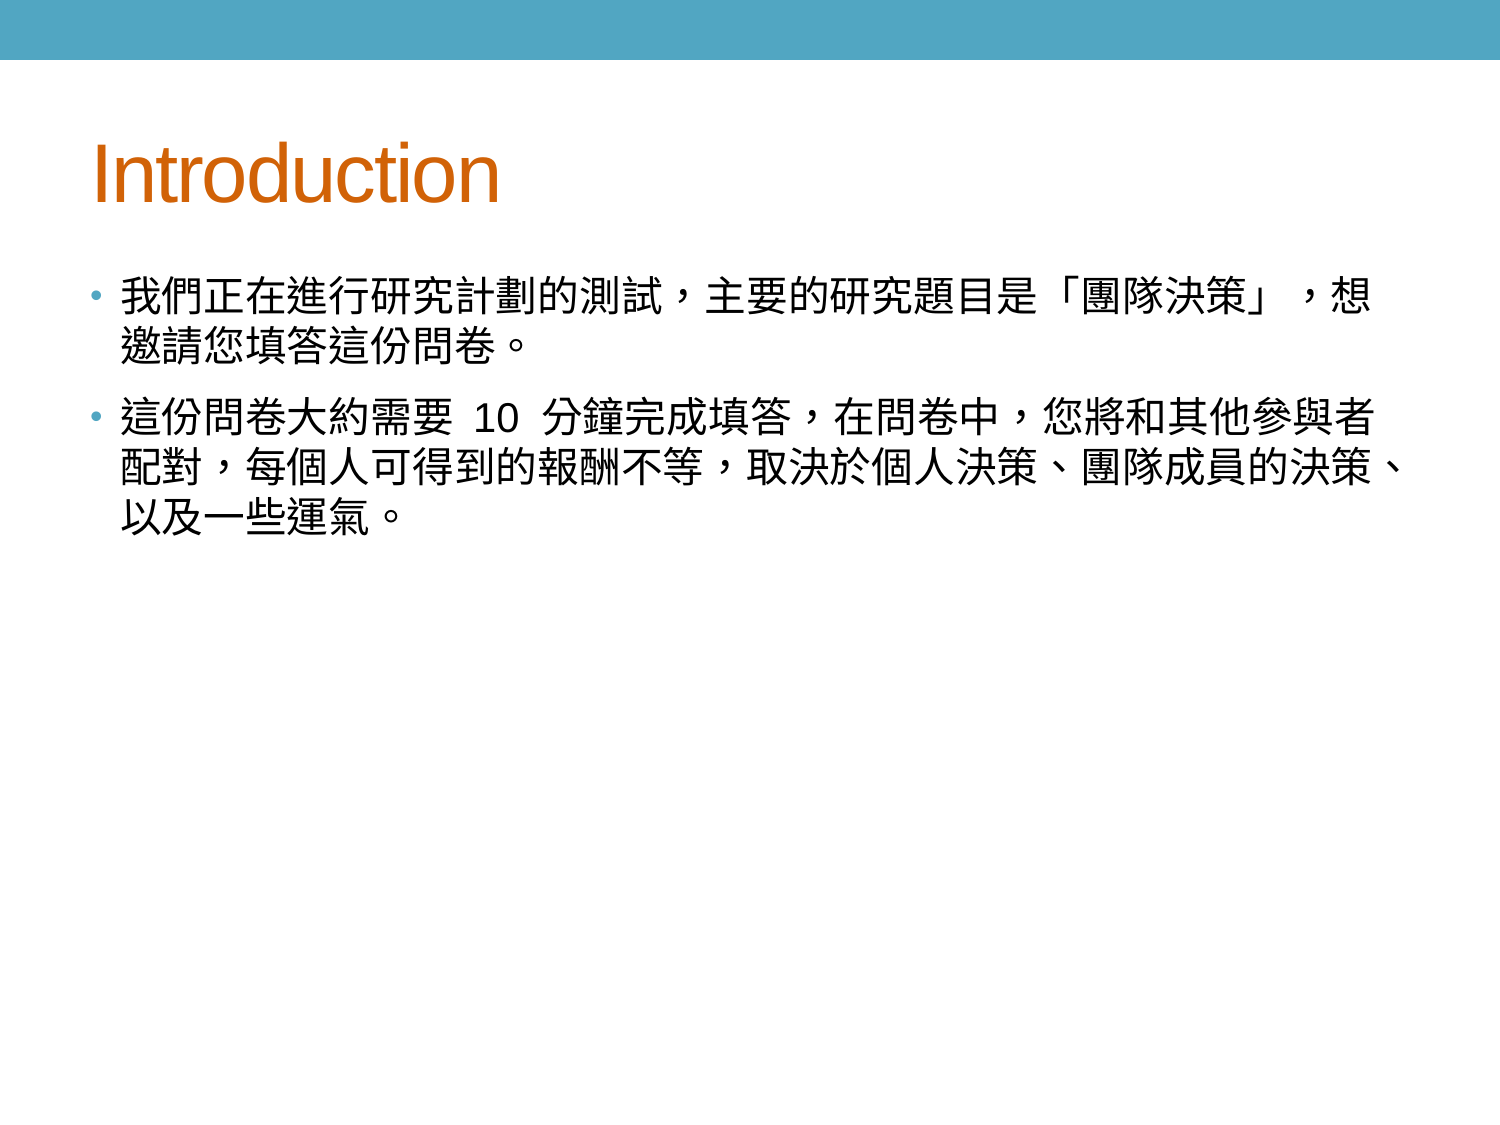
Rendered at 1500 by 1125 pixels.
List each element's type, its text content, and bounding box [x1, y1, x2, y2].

list 我們正在進行研究計劃的測試，主要的研究題目是「團隊決策」，想邀請您填答這份問卷。 這份問卷大約需要 10 分鐘完成填答，在問卷中，您將和其他參與者配對，每個人可得到的報酬不等，取決於個人決策、團隊成員的決策、以及一些運氣。 [75, 262, 1425, 1063]
title Introduction [75, 87, 1425, 250]
